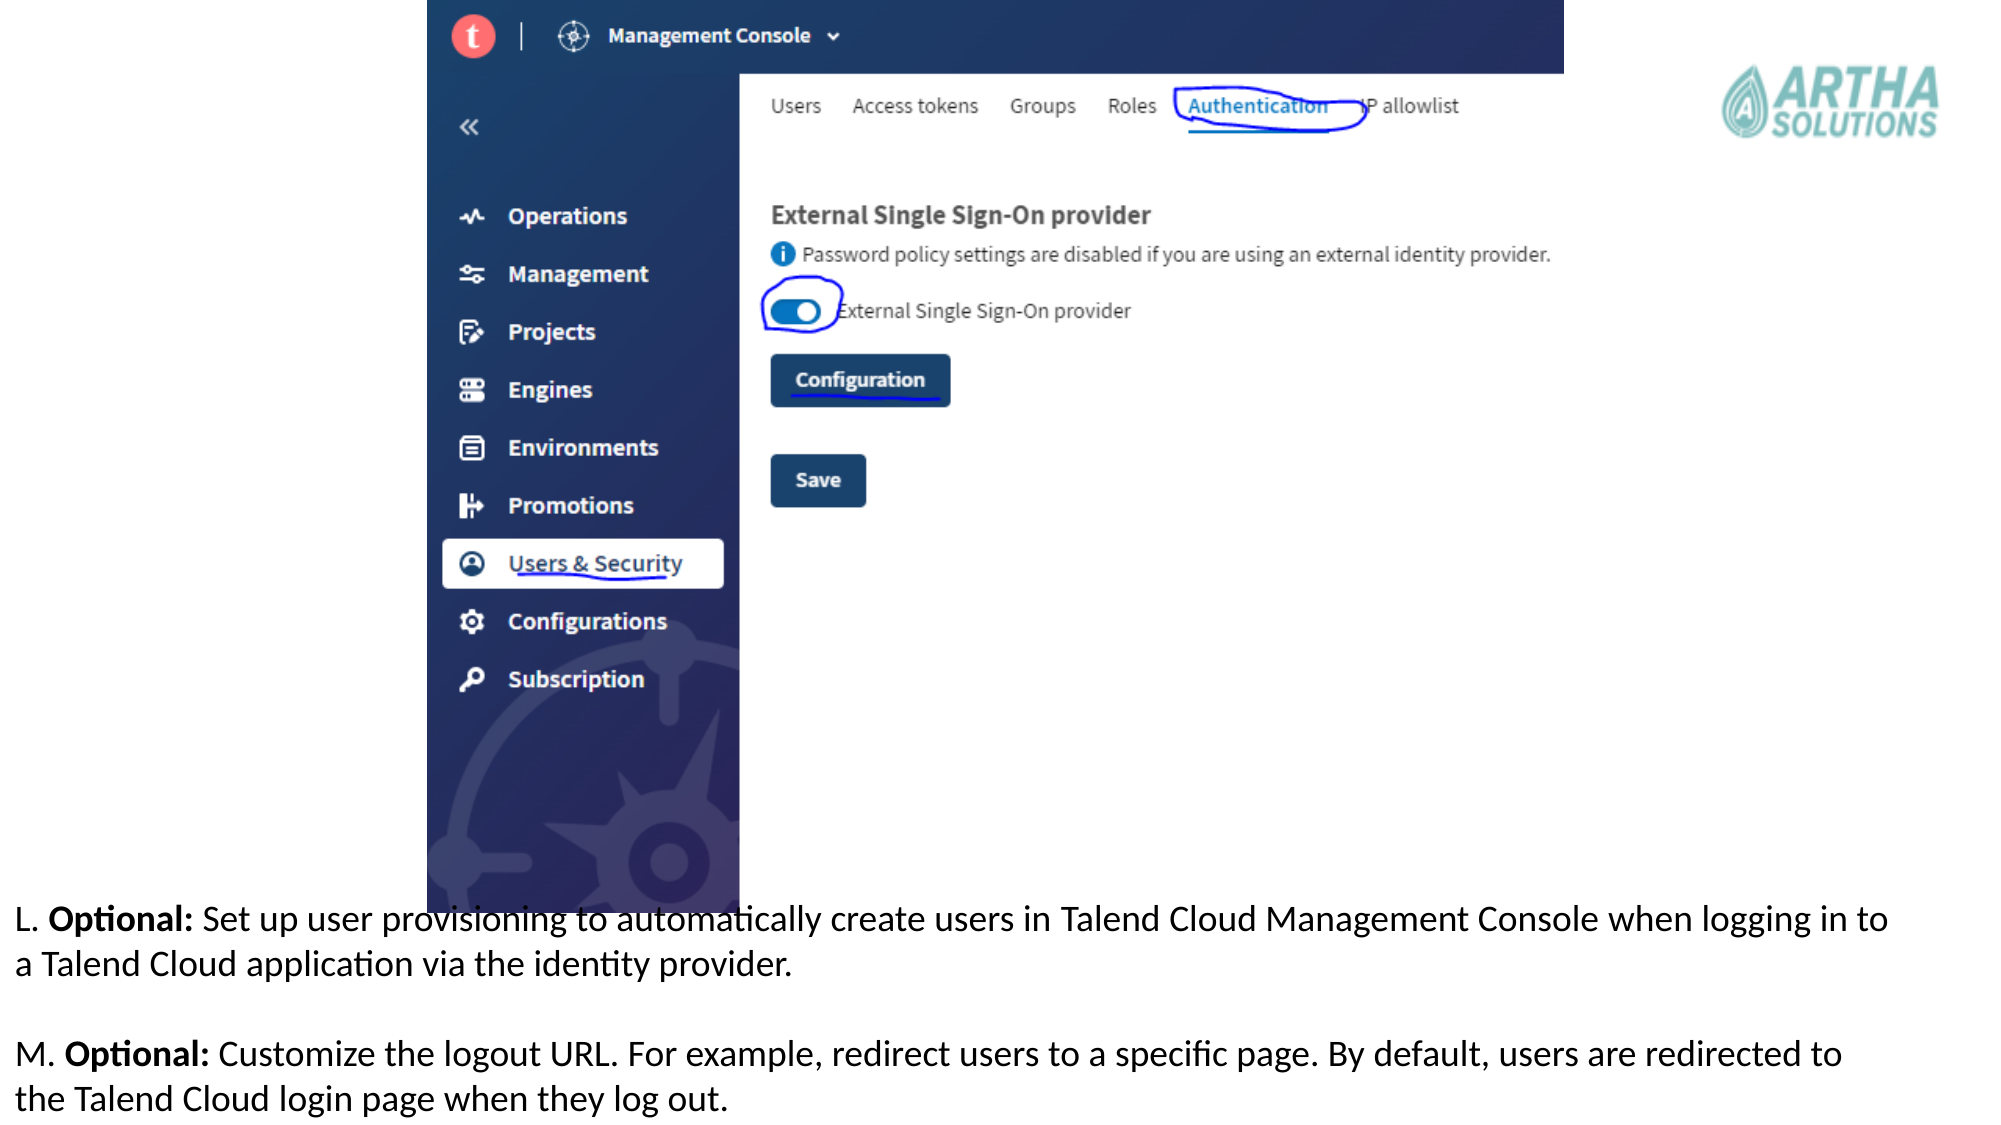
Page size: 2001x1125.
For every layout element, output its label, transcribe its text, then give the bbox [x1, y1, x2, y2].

picture [427, 0, 1564, 913]
picture [1703, 39, 1968, 174]
text_box L. Optional: Set up user provisioning to automatically create users in Talend Cloud Management Console when logging in to a Talend Cloud application via the identity provider. M. Optional: Customize the logout URL. For example, redirect users to a specific page. By default, users are redirected to the Talend Cloud login page when they log out. [0, 886, 2000, 1125]
